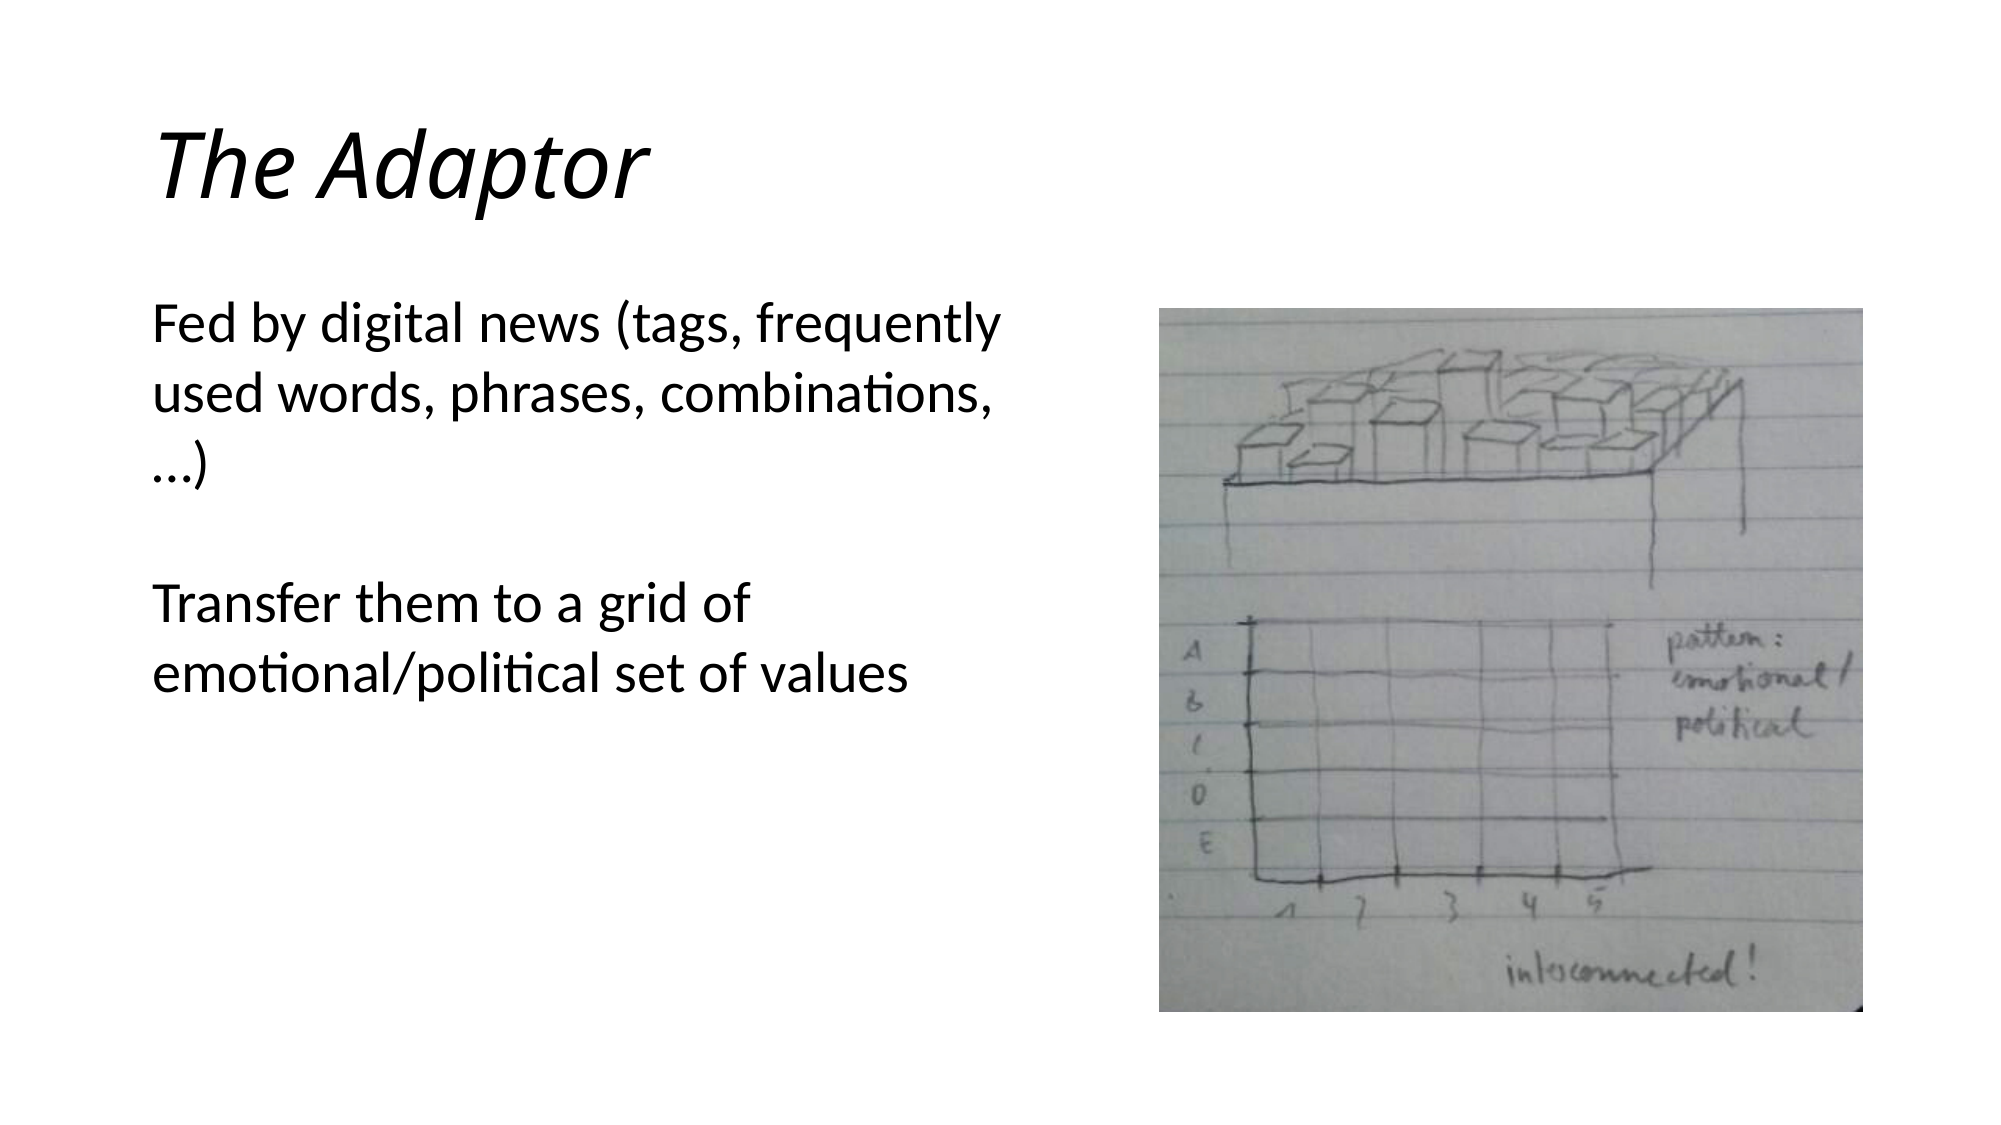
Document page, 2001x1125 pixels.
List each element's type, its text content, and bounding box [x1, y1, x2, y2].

title The Adaptor [137, 59, 1863, 278]
text_box Fed by digital news (tags, frequently used words, phrases, combinations, …) Transfer them to a grid of emotional/political set of values [137, 277, 1043, 712]
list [1159, 308, 1863, 1012]
